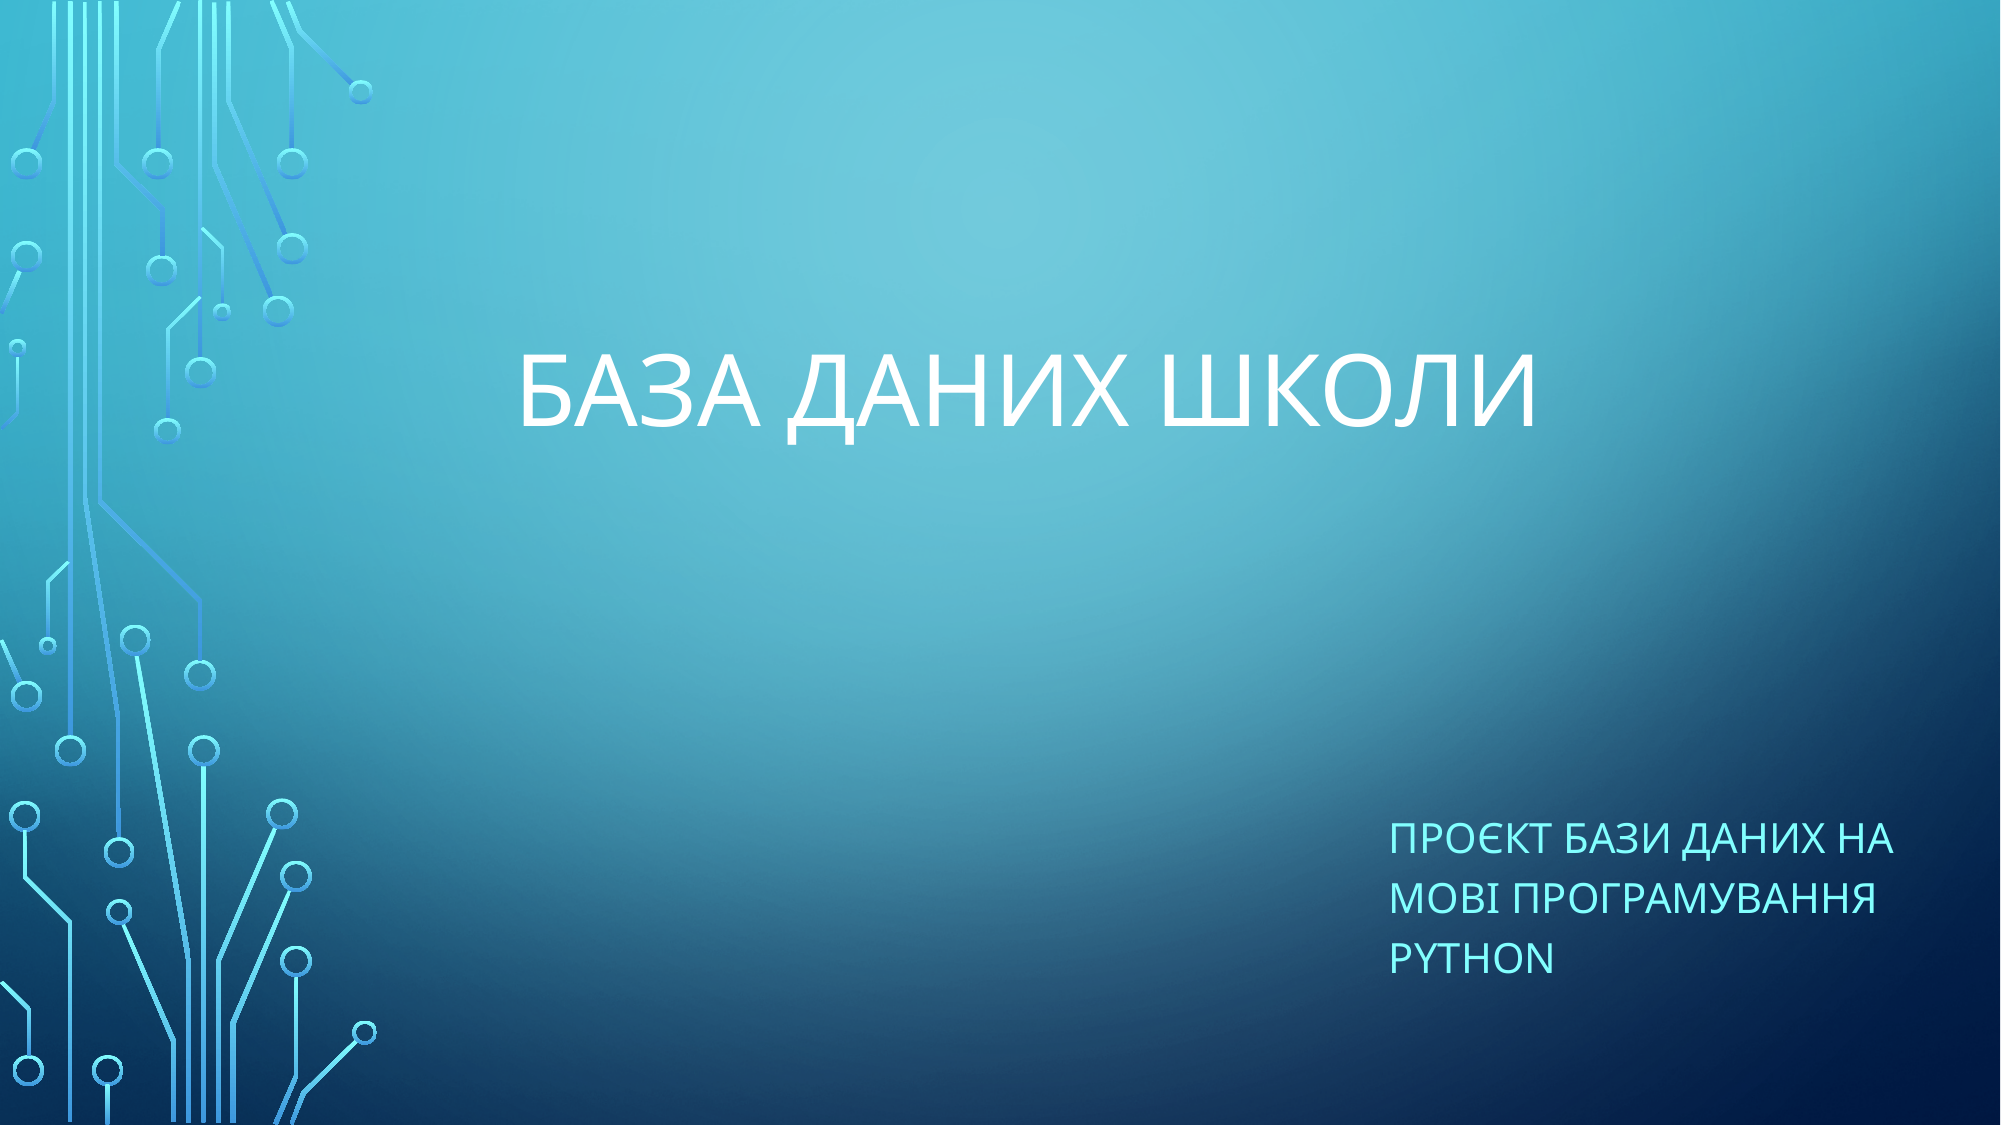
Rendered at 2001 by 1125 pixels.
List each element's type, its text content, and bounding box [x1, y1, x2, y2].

title База даних школи [307, 184, 1750, 576]
subtitle Проєкт бази даних на мові програмування python [1373, 794, 1934, 1067]
